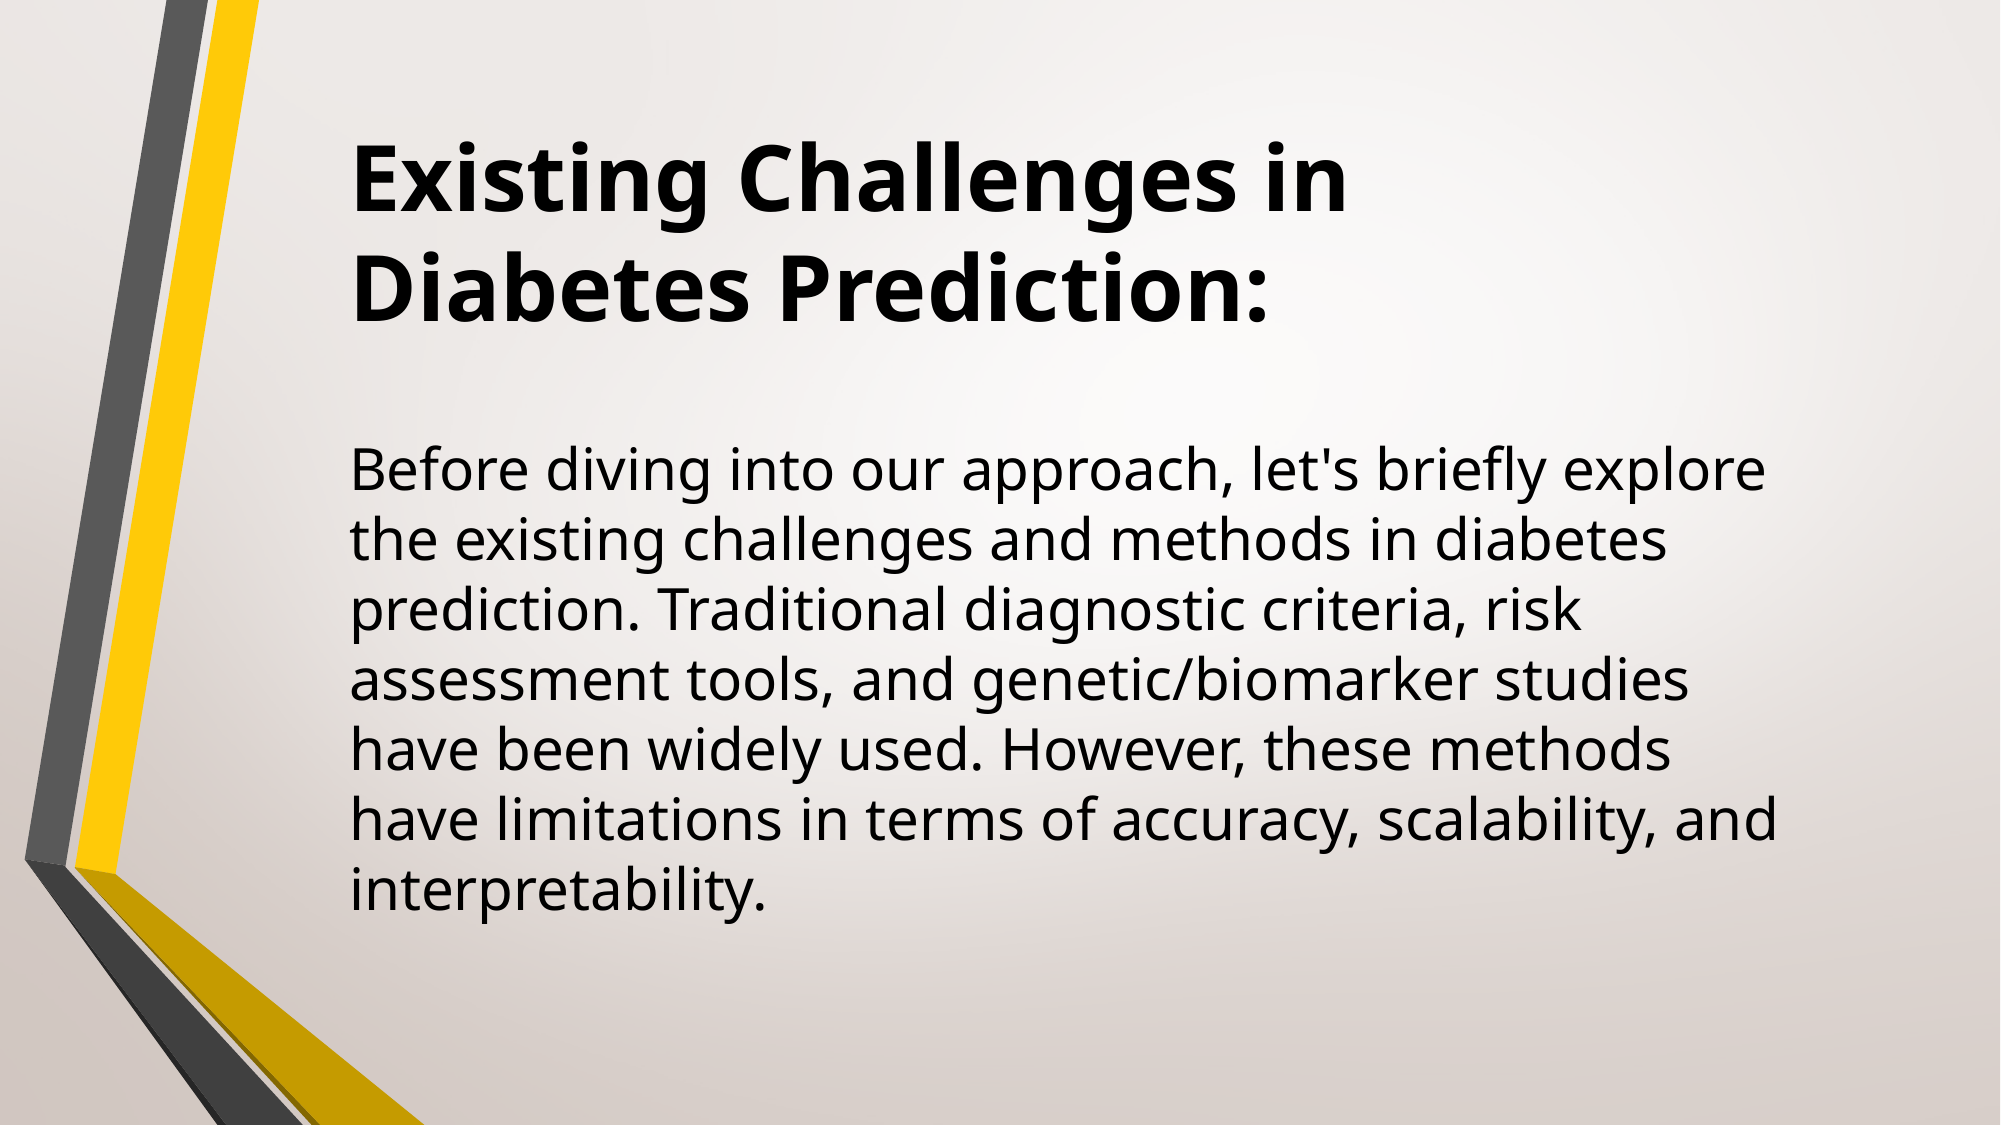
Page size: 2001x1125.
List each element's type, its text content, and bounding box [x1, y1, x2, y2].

text_box Before diving into our approach, let's briefly explore the existing challenges and methods in diabetes prediction. Traditional diagnostic criteria, risk assessment tools, and genetic/biomarker studies have been widely used. However, these methods have limitations in terms of accuracy, scalability, and interpretability. [334, 425, 1807, 930]
text_box Existing Challenges in Diabetes Prediction: [334, 112, 1719, 348]
